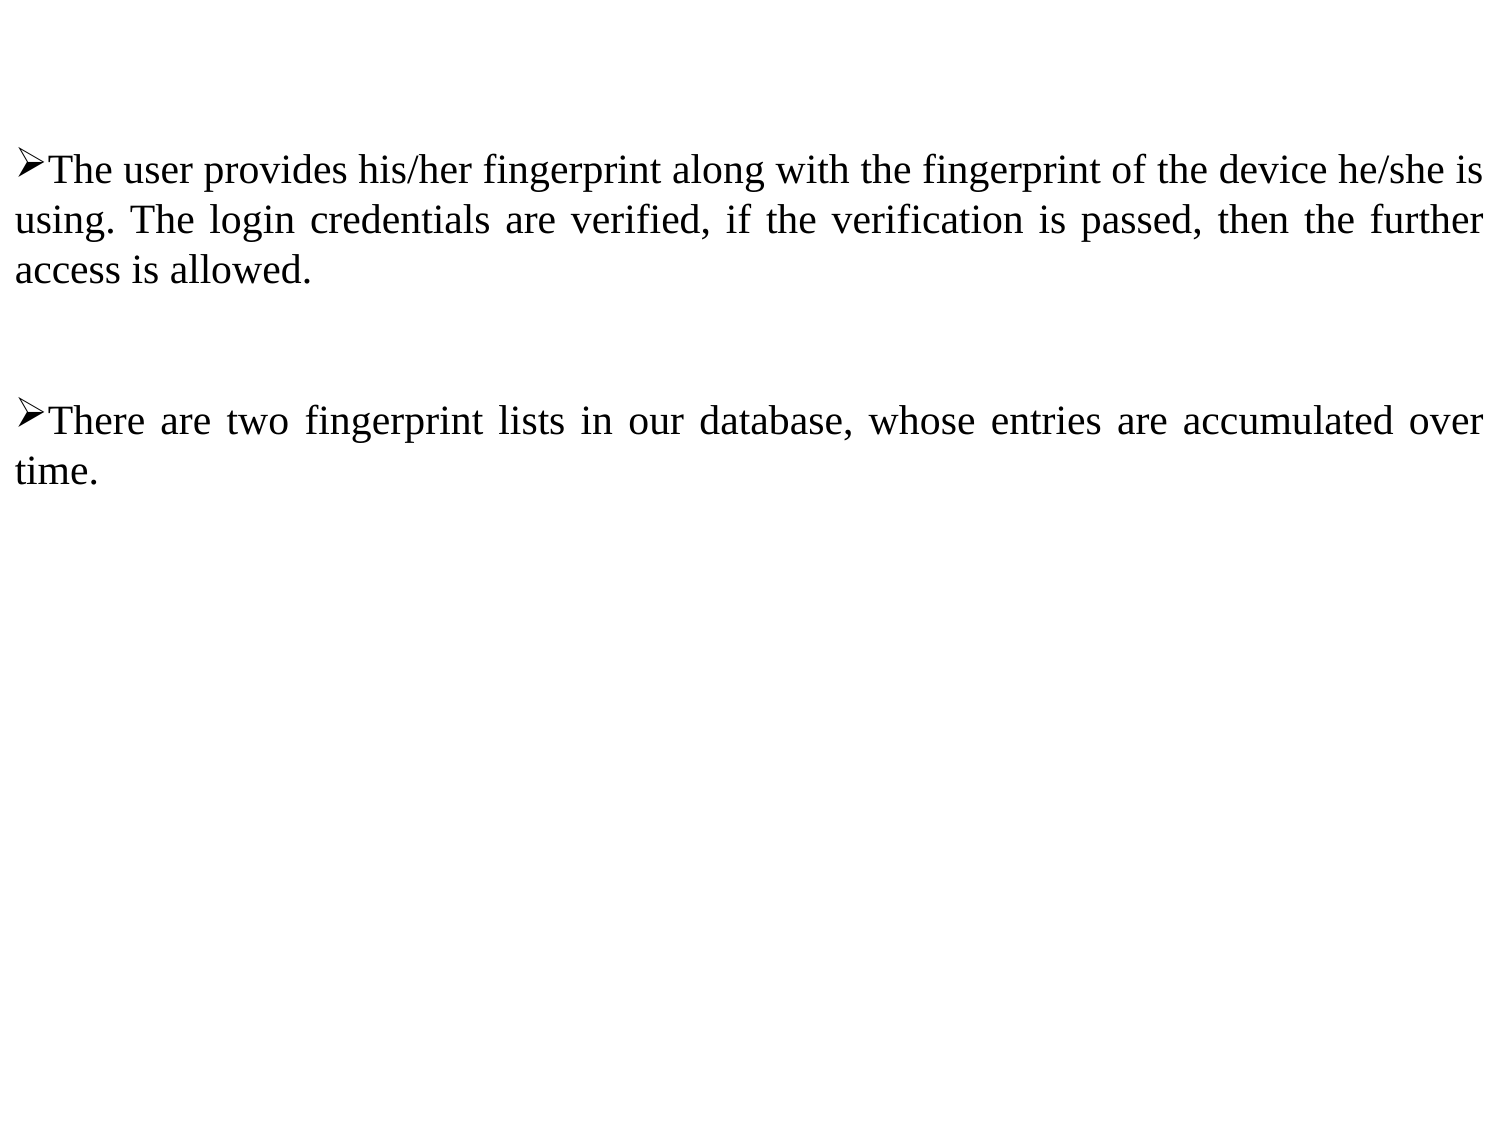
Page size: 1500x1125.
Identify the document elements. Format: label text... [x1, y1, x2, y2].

text_box The user provides his/her fingerprint along with the fingerprint of the device he/she is using. The login credentials are verified, if the verification is passed, then the further access is allowed. There are two fingerprint lists in our database, whose entries are accumulated over time. [0, 0, 1500, 575]
